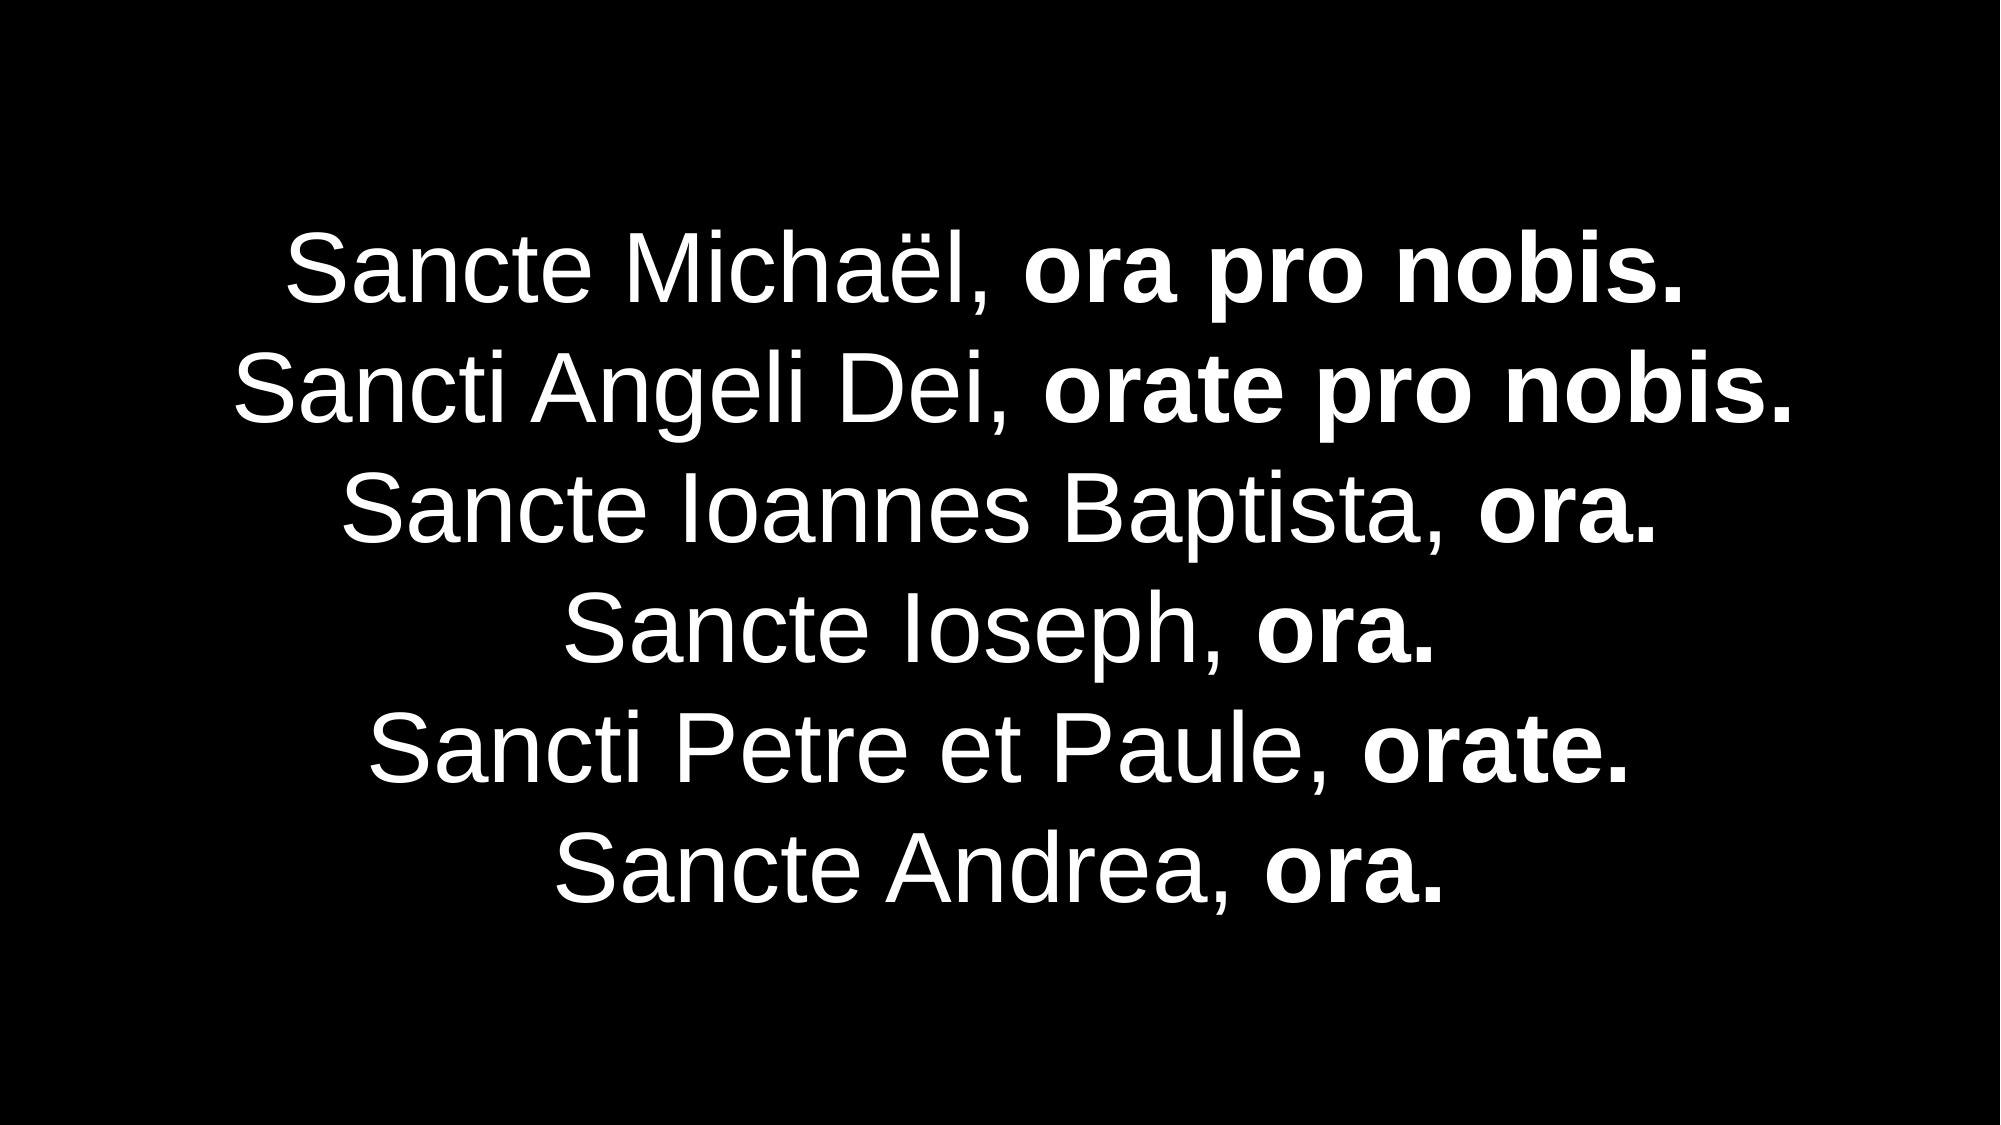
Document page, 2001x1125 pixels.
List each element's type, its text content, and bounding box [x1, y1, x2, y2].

list Sancte Michaël, ora pro nobis. Sancti Angeli Dei, orate pro nobis. Sancte Ioannes Baptista, ora. Sancte Ioseph, ora. Sancti Petre et Paule, orate. Sancte Andrea, ora. [0, 140, 2000, 985]
